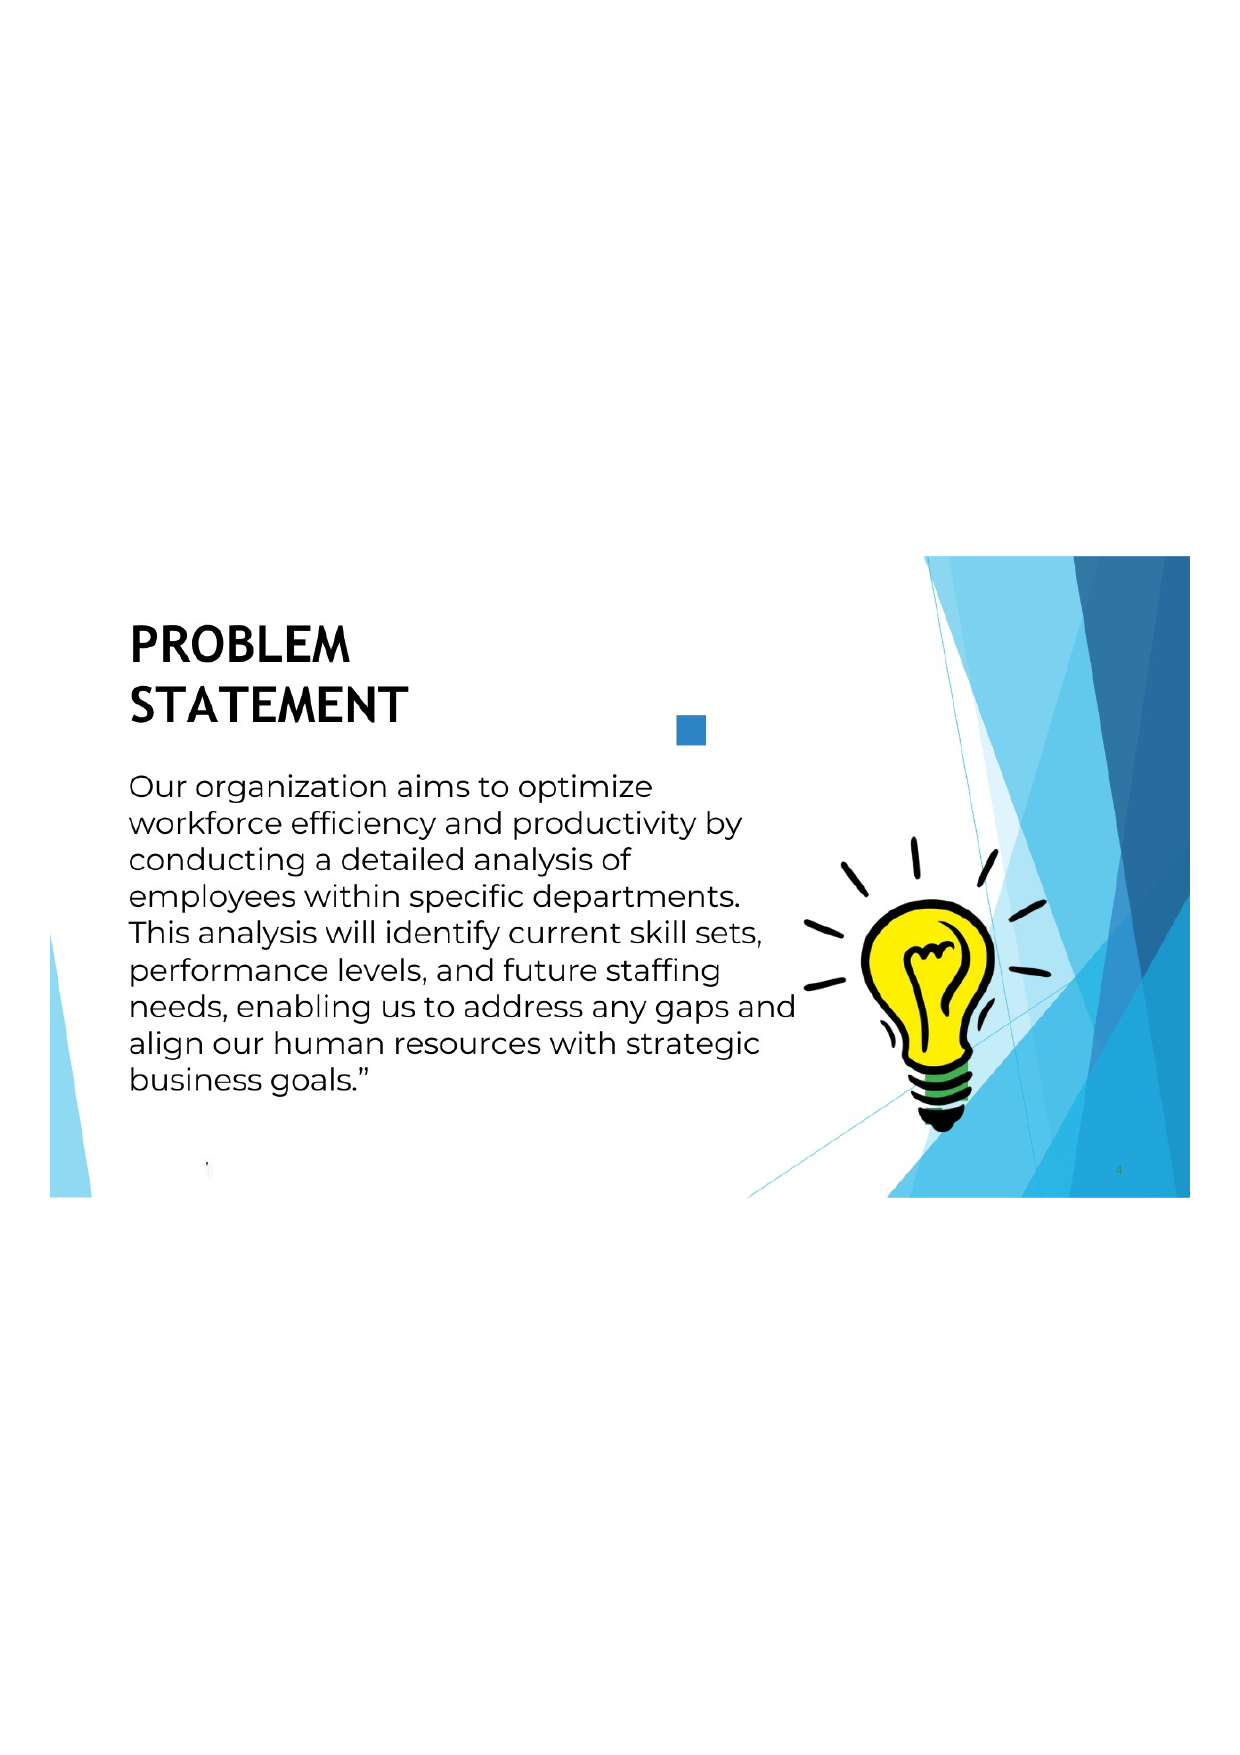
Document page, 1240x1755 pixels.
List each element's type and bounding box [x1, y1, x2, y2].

picture [49, 556, 1190, 1198]
